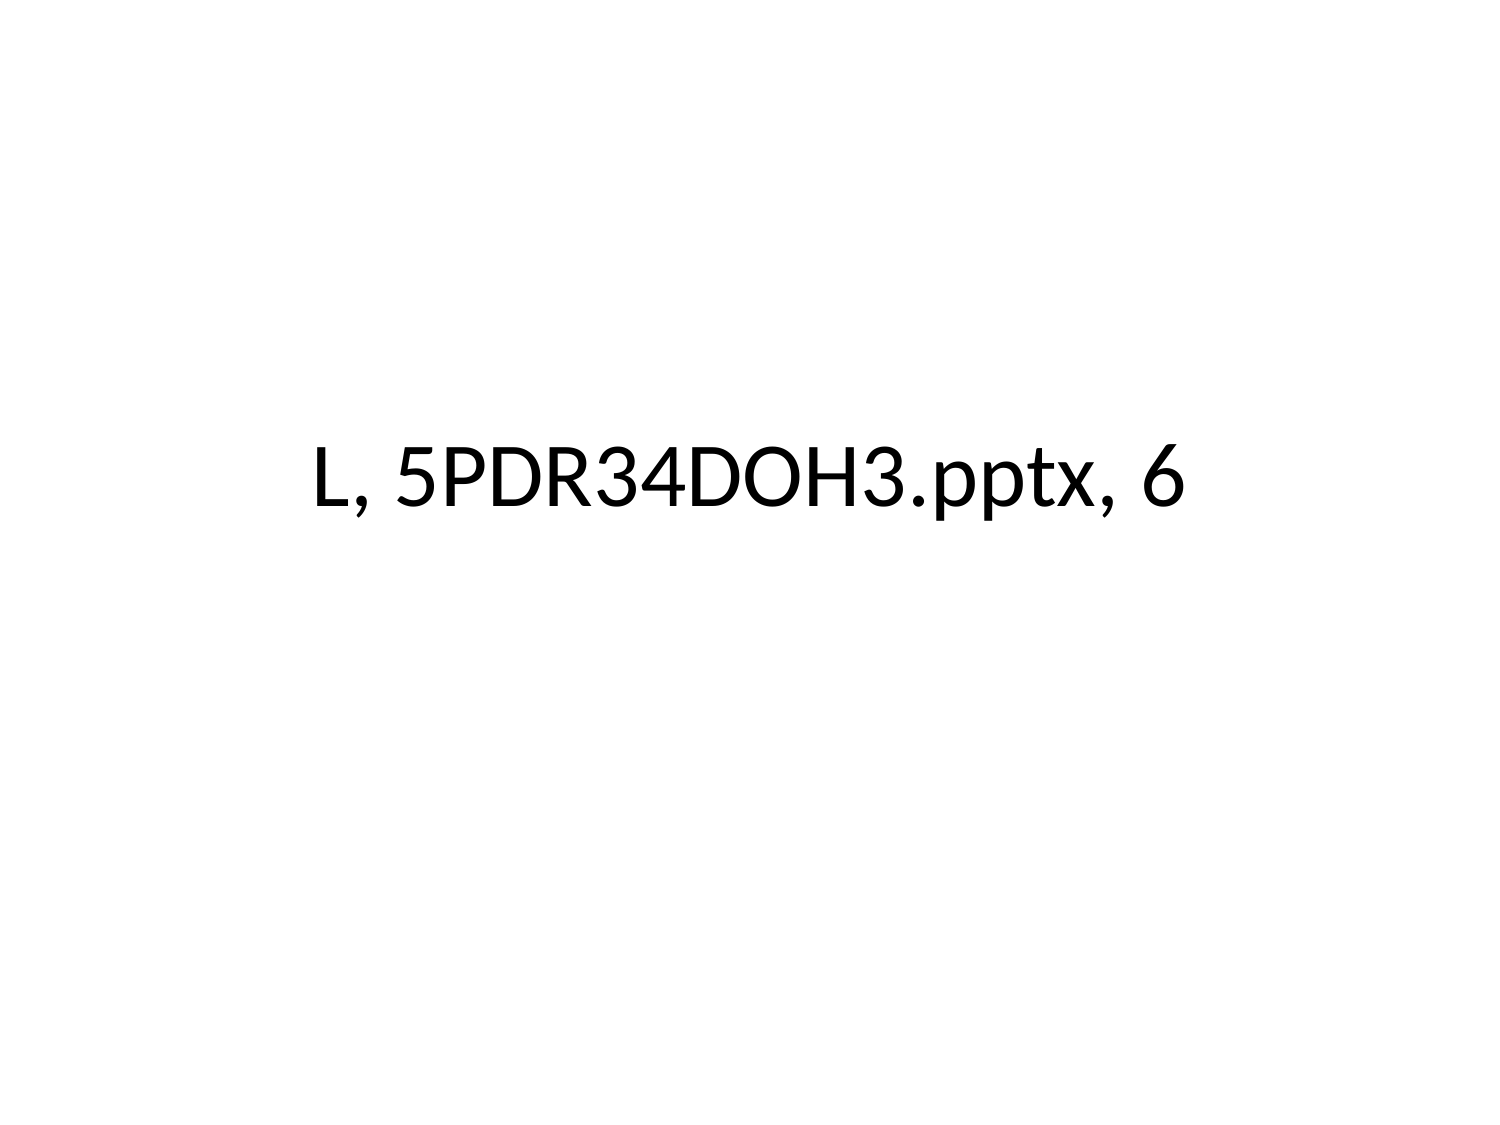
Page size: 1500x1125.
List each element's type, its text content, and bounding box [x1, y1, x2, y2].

title L, 5PDR34DOH3.pptx, 6 [112, 349, 1388, 591]
